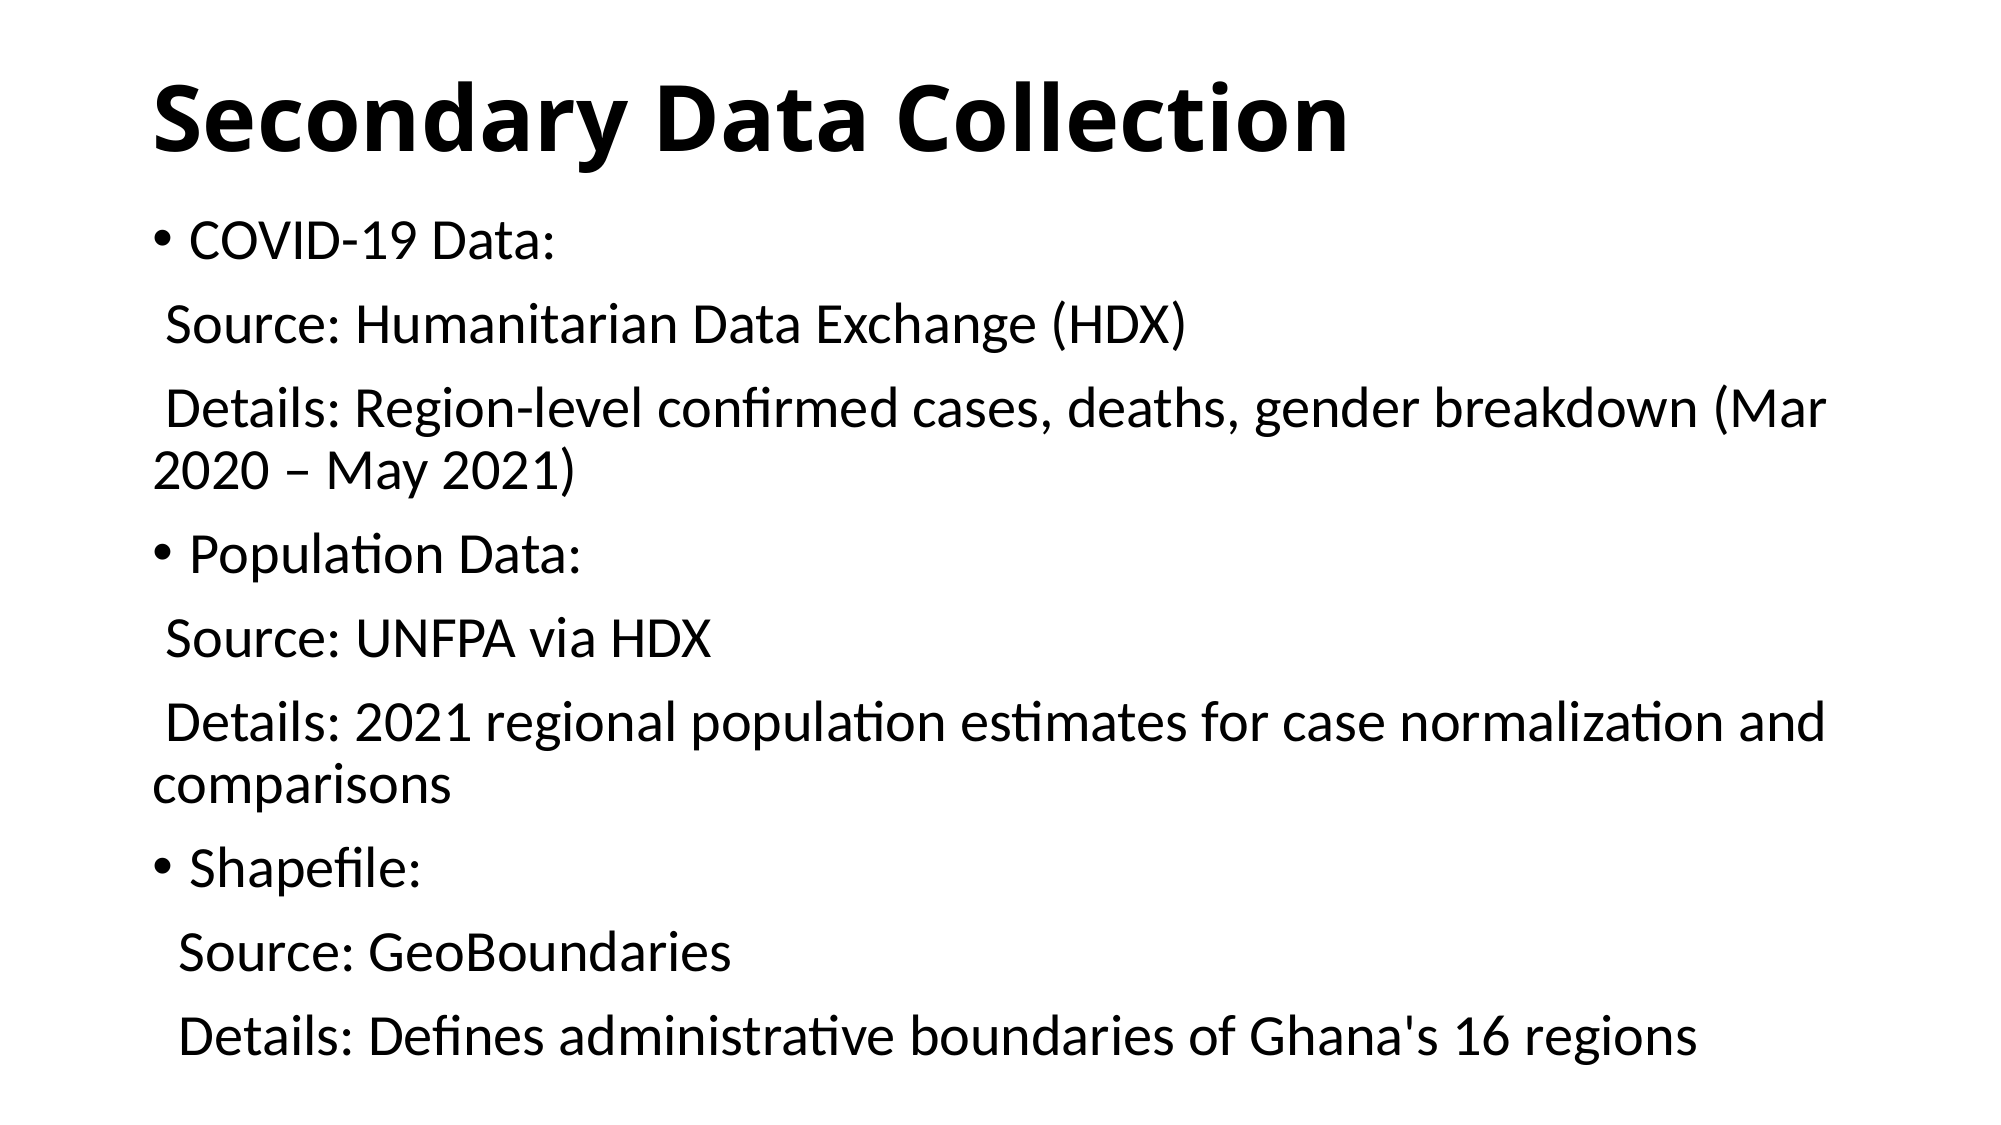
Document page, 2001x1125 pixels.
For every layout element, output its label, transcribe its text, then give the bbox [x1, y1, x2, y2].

list COVID-19 Data: Source: Humanitarian Data Exchange (HDX) Details: Region-level confirmed cases, deaths, gender breakdown (Mar 2020 – May 2021) Population Data: Source: UNFPA via HDX Details: 2021 regional population estimates for case normalization and comparisons Shapefile: Source: GeoBoundaries Details: Defines administrative boundaries of Ghana's 16 regions [137, 202, 1863, 1078]
title Secondary Data Collection [137, 47, 1863, 197]
